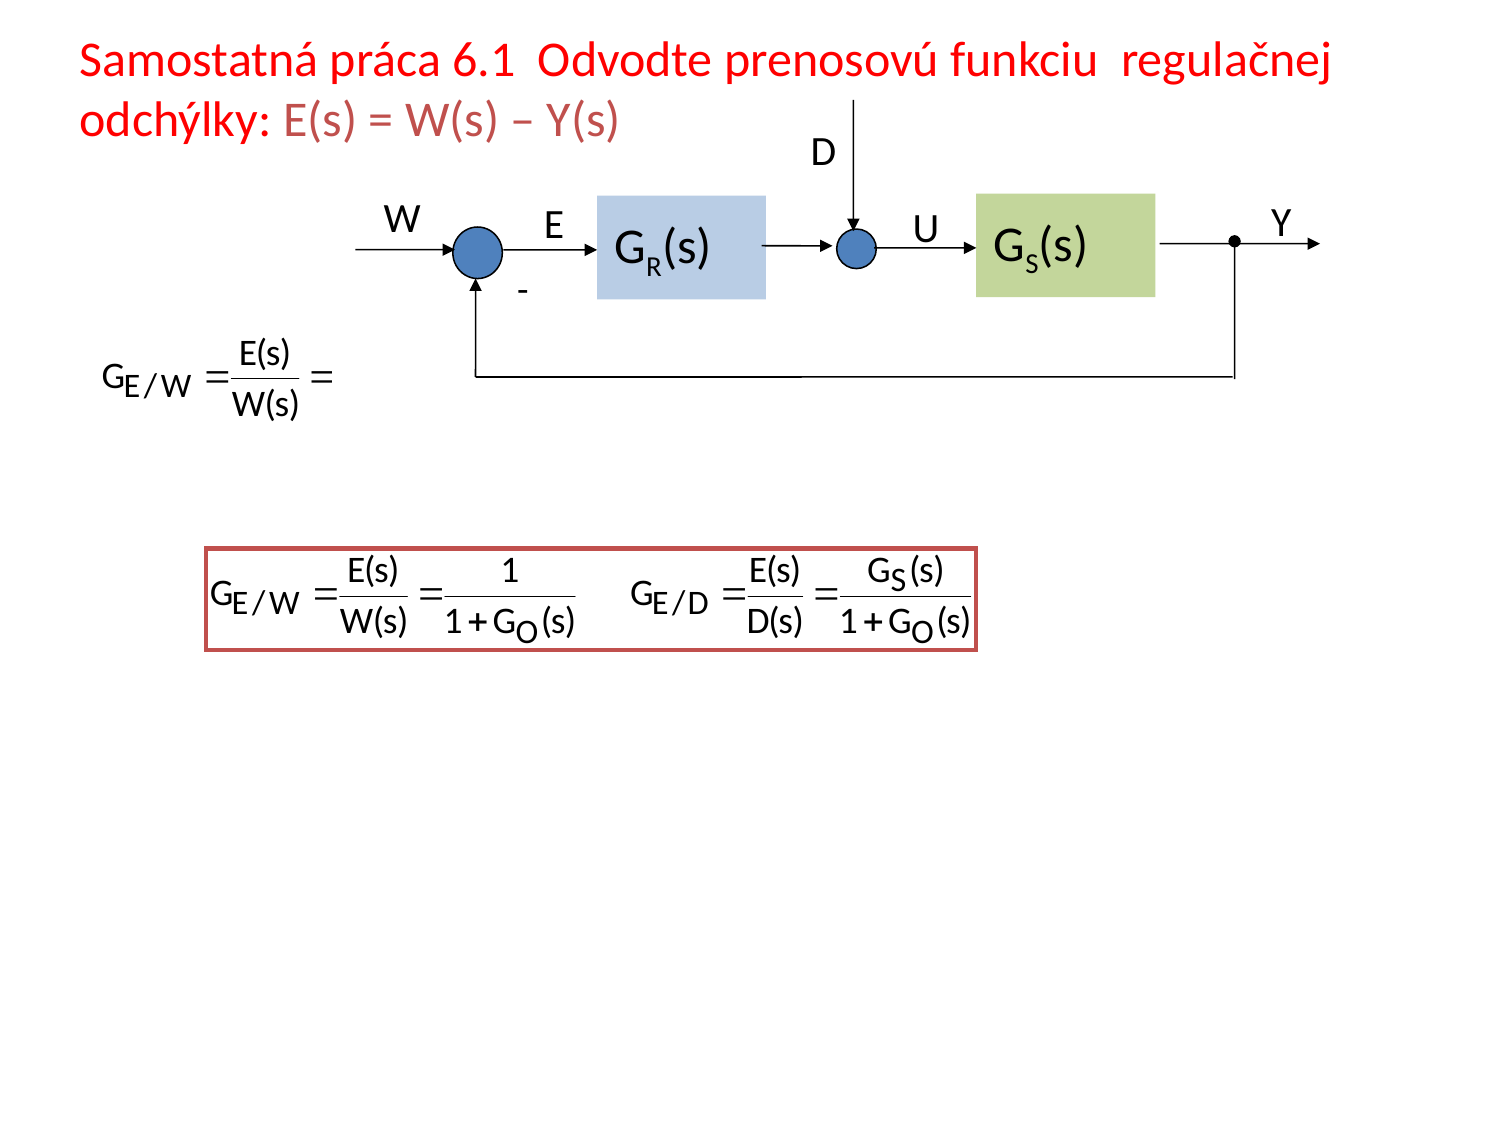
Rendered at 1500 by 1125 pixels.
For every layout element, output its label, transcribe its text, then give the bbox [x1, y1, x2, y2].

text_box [355, 99, 1321, 380]
text_box Samostatná práca 6.1 Odvodte prenosovú funkciu regulačnej odchýlky: E(s) = W(s) – Y(s) [64, 19, 1459, 154]
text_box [100, 333, 332, 428]
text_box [208, 550, 974, 648]
